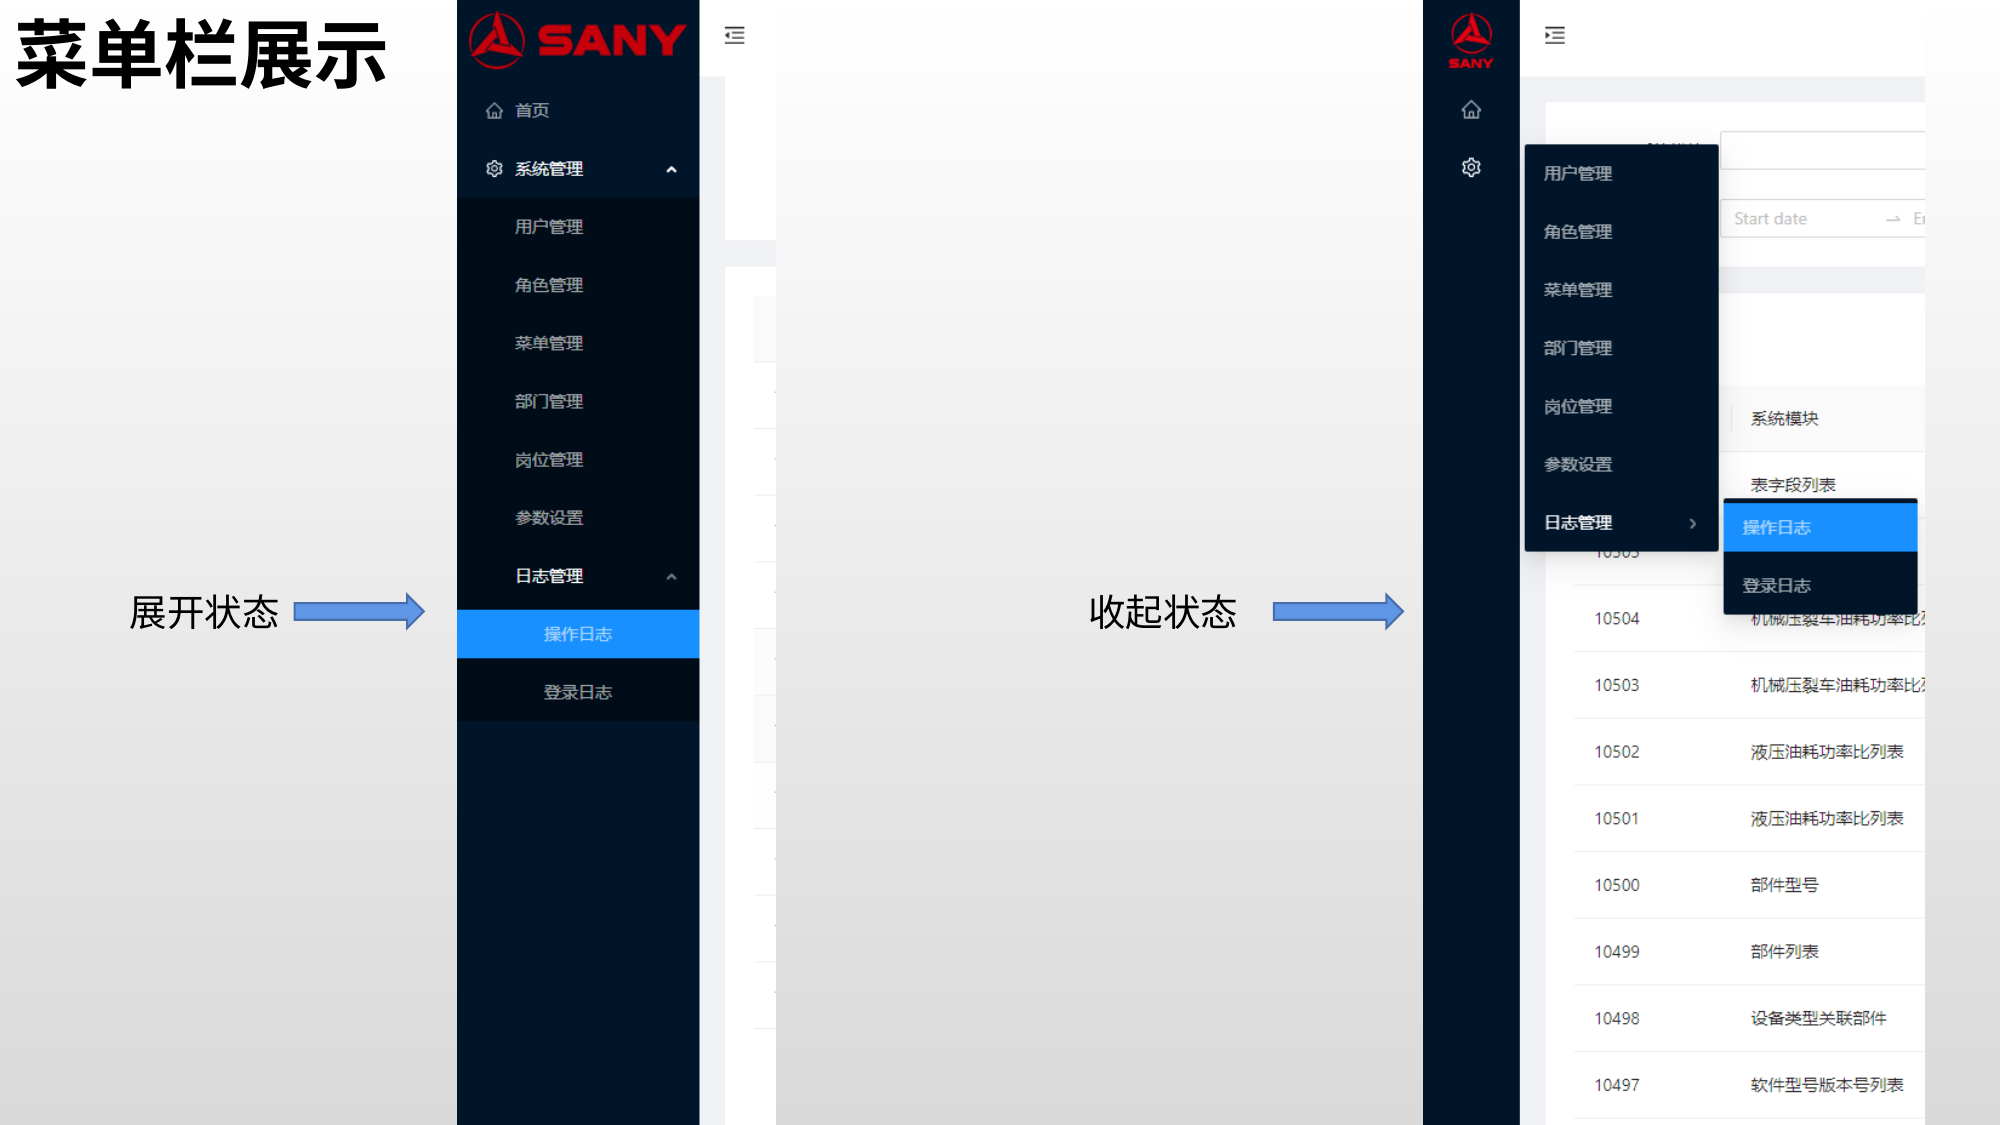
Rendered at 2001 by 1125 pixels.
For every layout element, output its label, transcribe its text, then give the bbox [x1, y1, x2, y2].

text_box [293, 592, 426, 631]
picture [1423, 0, 1925, 1125]
picture [457, 0, 776, 1125]
text_box [1272, 592, 1405, 631]
text_box 展开状态 [114, 581, 295, 641]
text_box 收起状态 [1073, 581, 1254, 641]
text_box 菜单栏展示 [0, 0, 405, 105]
